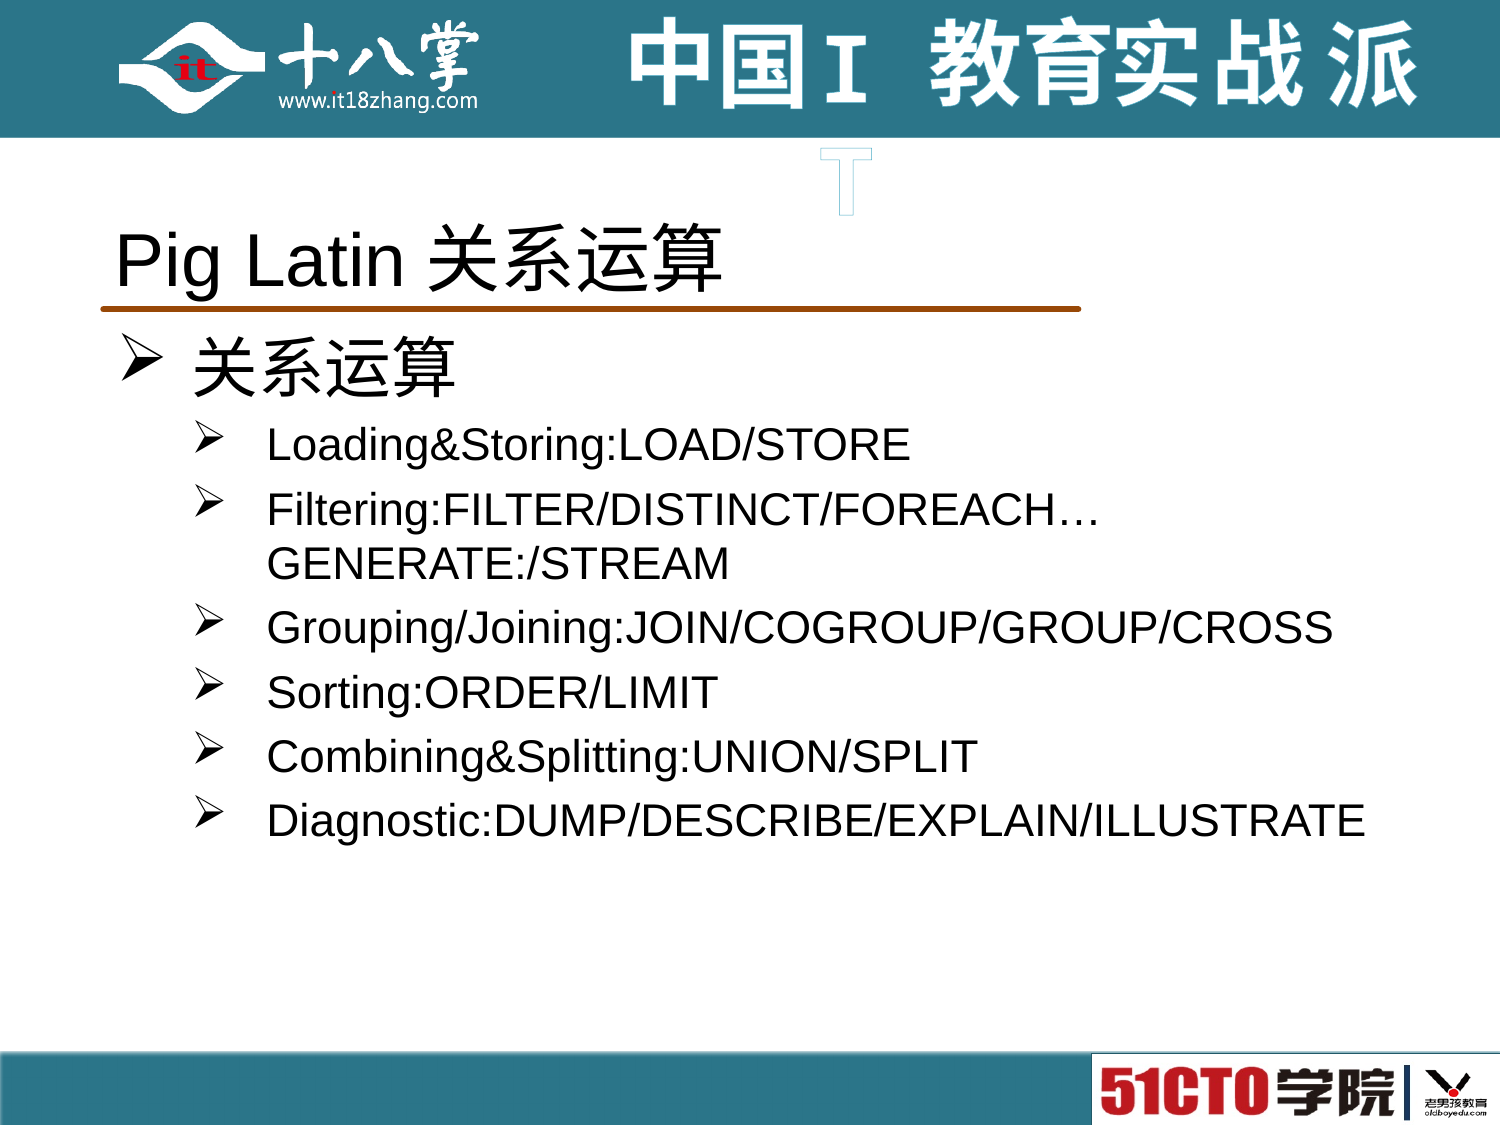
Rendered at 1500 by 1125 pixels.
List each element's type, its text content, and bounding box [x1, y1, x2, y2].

title Pig Latin关系运算 [100, 204, 1424, 303]
picture [1092, 1054, 1500, 1125]
picture [119, 20, 479, 114]
list 关系运算 Loading&Storing:LOAD/STORE Filtering:FILTER/DISTINCT/FOREACH… GENERATE:/STREAM Grouping/Joining:JOIN/COGROUP/GROUP/CROSS Sorting:ORDER/LIMIT Combining&Splitting:UNION/SPLIT Diagnostic:DUMP/DESCRIBE/EXPLAIN/ILLUSTRATE [101, 318, 1424, 1035]
